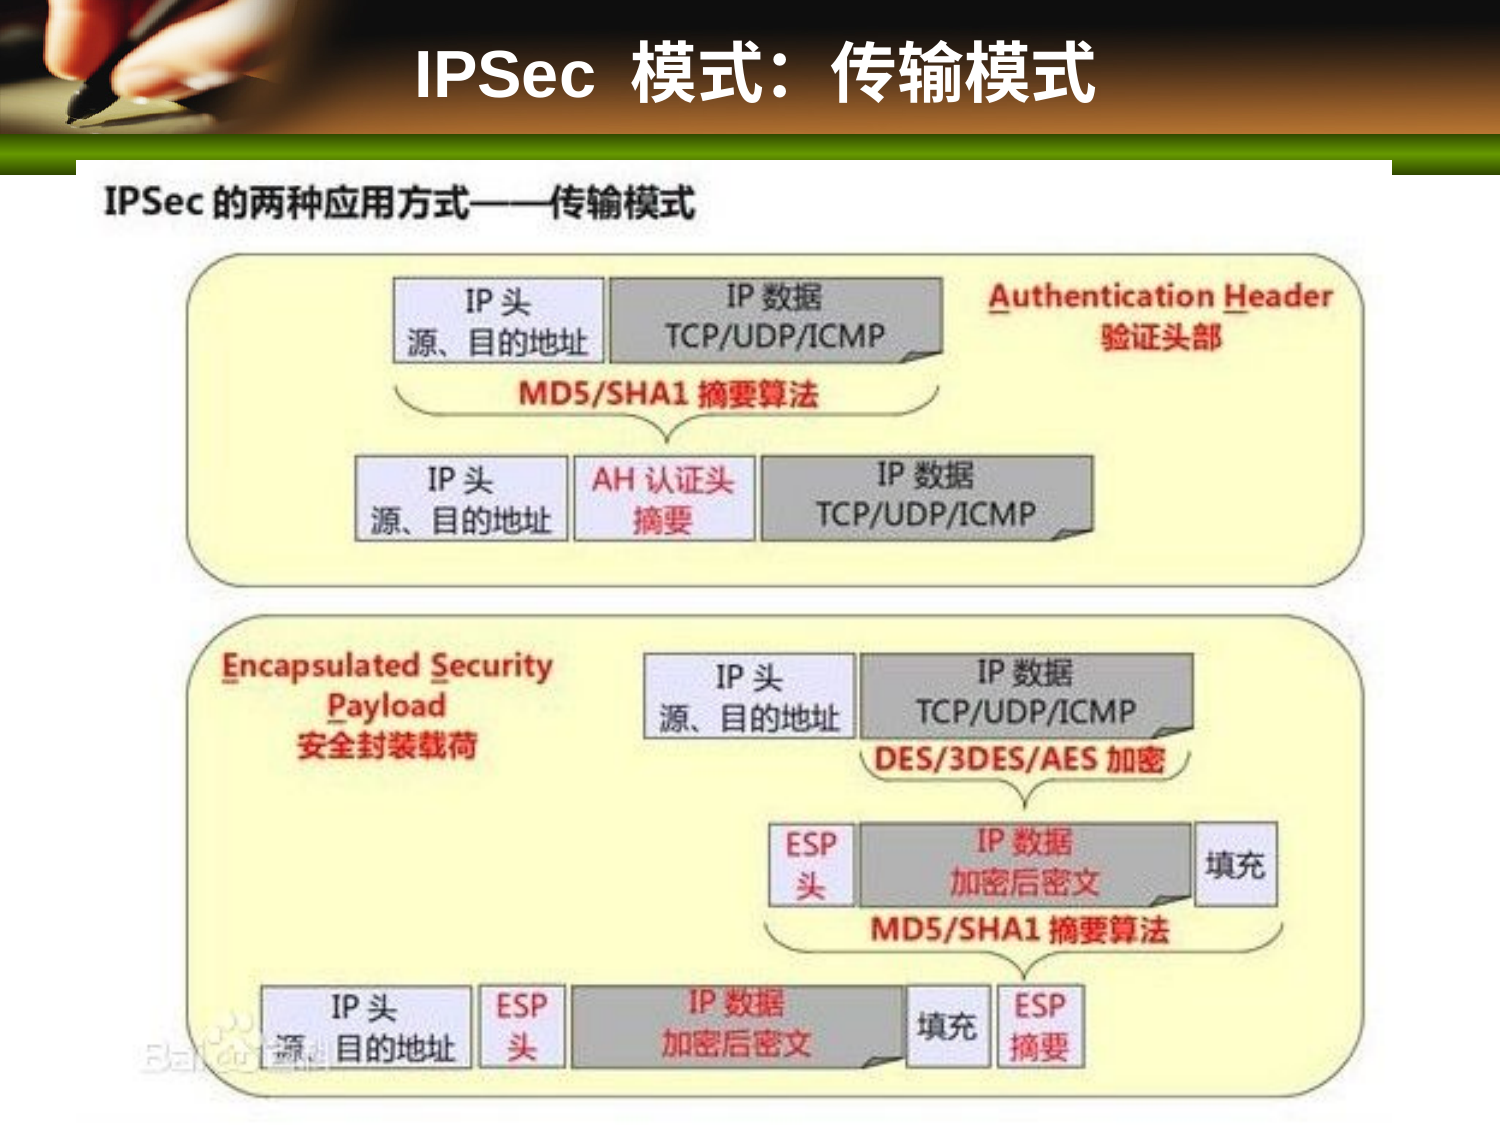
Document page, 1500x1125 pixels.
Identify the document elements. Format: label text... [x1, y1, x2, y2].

title IPSec 模式：传输模式 [74, 24, 1438, 118]
picture [0, 0, 1500, 134]
picture [76, 160, 1393, 1125]
